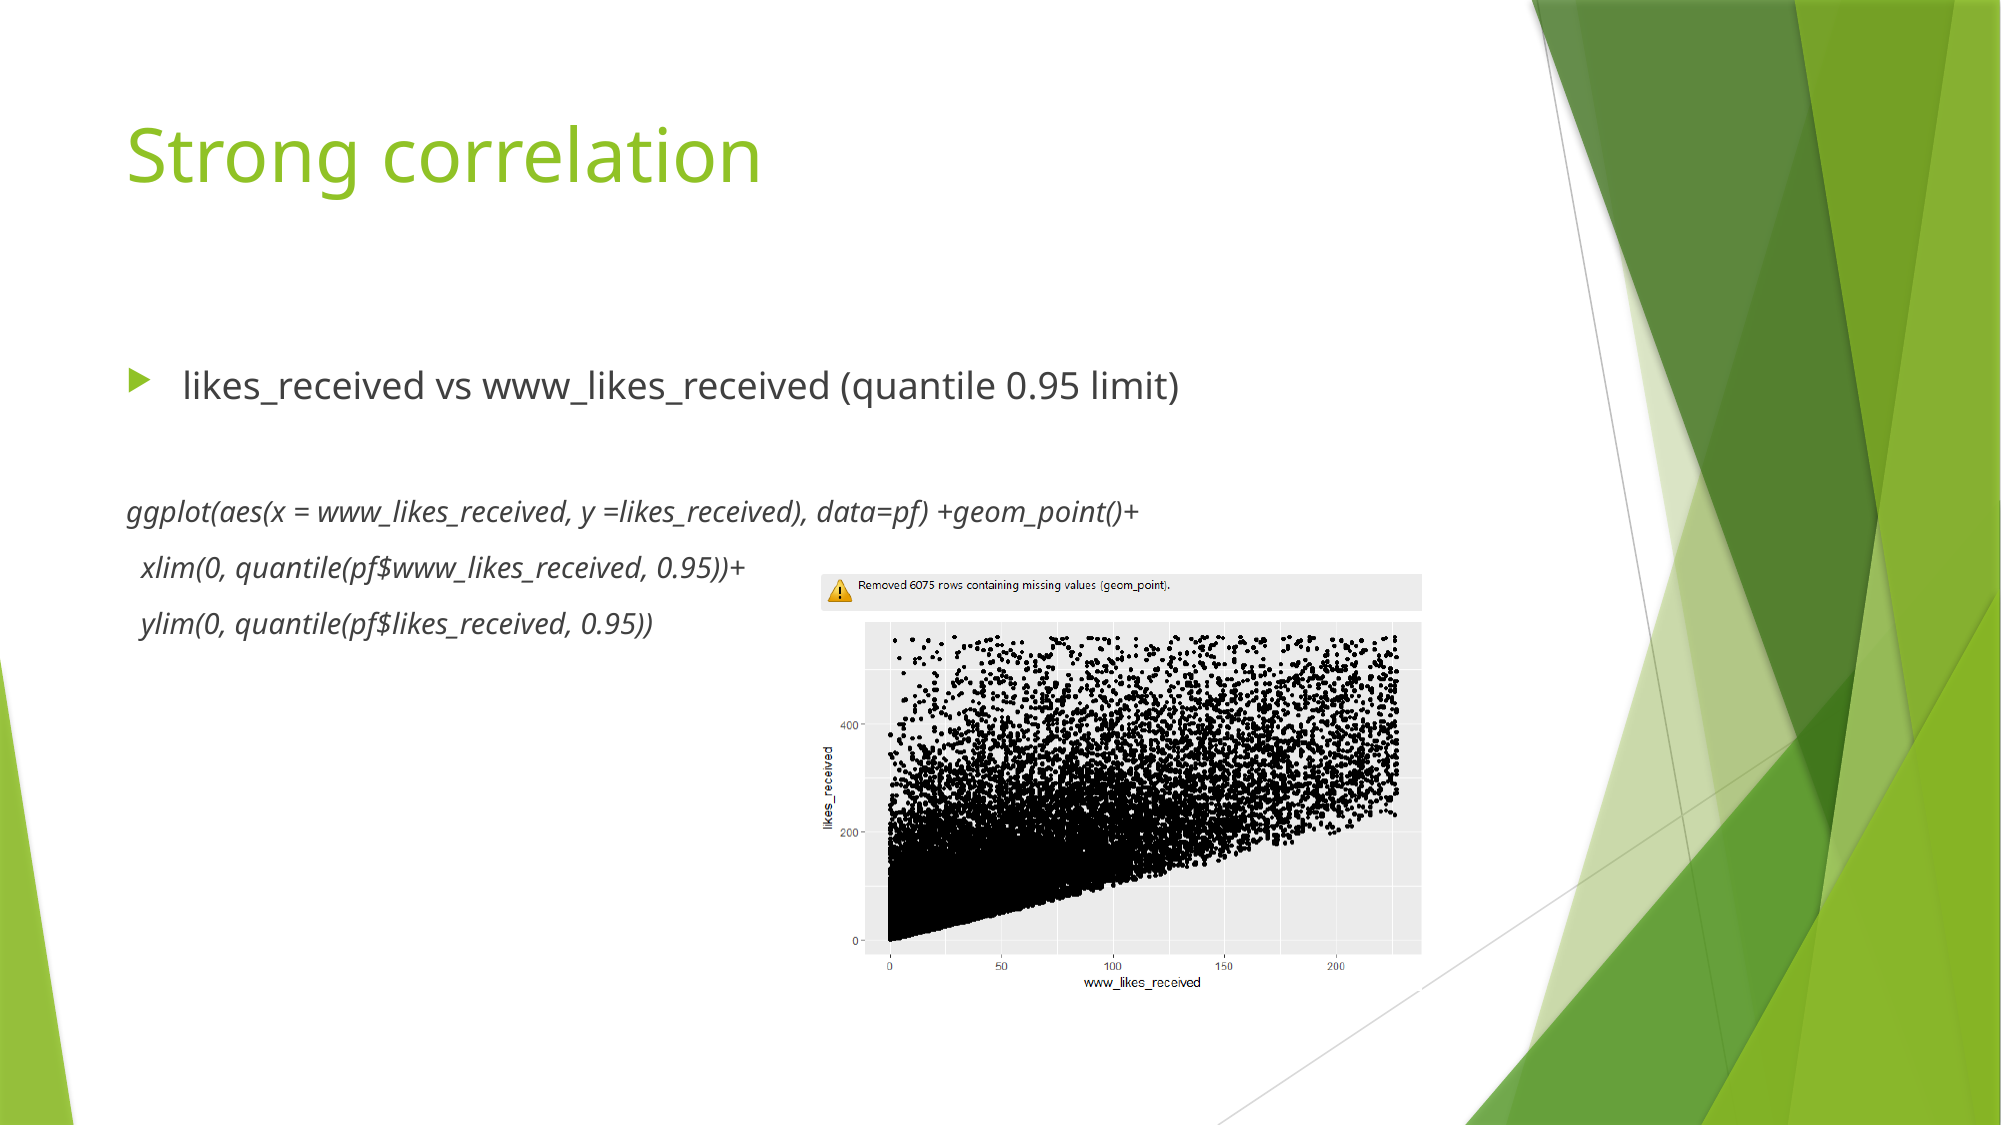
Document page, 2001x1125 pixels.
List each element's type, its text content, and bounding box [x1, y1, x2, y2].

picture [815, 572, 1423, 992]
title Strong correlation [111, 99, 1522, 317]
list likes_received vs www_likes_received (quantile 0.95 limit) ggplot(aes(x = www_likes_received, y =likes_received), data=pf) +geom_point()+ xlim(0, quantile(pf$www_likes_received, 0.95))+ ylim(0, quantile(pf$likes_received, 0.95)) [111, 354, 1522, 992]
